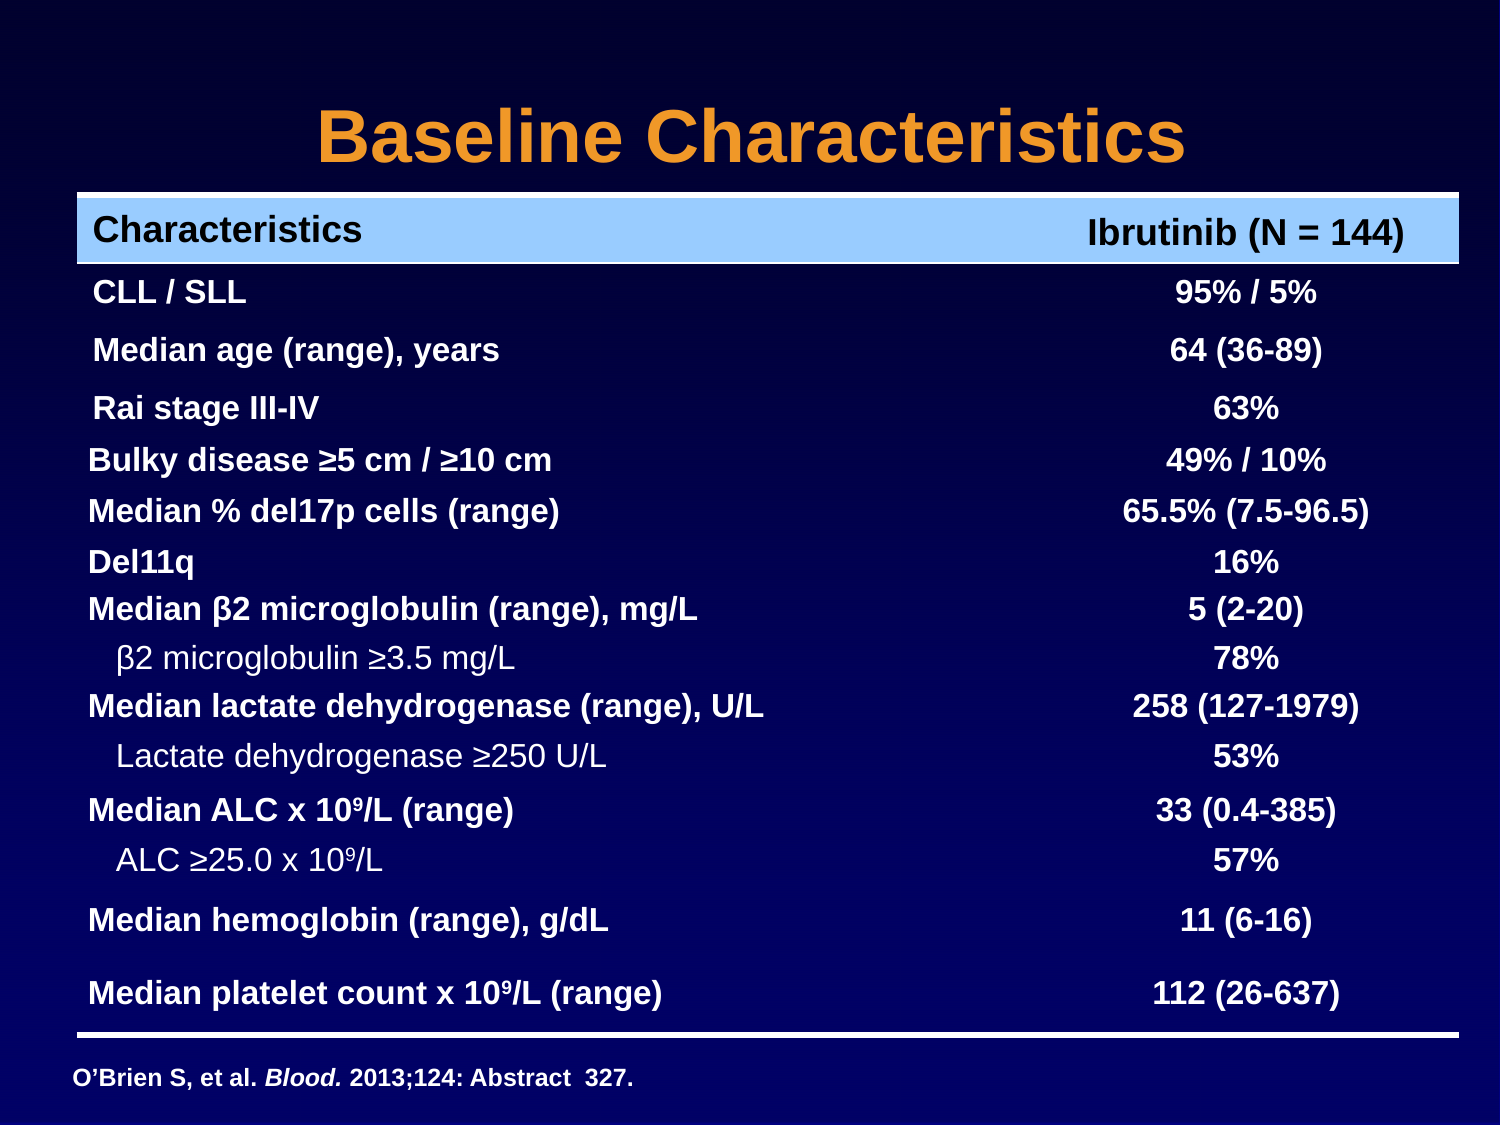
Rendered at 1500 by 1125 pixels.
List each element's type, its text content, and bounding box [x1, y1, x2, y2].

table_cell 11 (6-16) [1034, 890, 1459, 951]
table_cell Rai stage III-IV [77, 379, 1034, 437]
table_cell CLL / SLL [77, 264, 1034, 321]
table_cell Median β2 microglobulin (range), mg/L β2 microglobulin ≥3.5 mg/L [77, 585, 1034, 682]
title Baseline Characteristics [92, 0, 1412, 186]
table_cell 16% [1034, 539, 1459, 585]
table_cell 5 (2-20) 78% [1034, 585, 1459, 682]
table_cell Median ALC x 109/L (range) ALC ≥25.0 x 109/L [77, 780, 1034, 890]
table_cell Median lactate dehydrogenase (range), U/L Lactate dehydrogenase ≥250 U/L [77, 682, 1034, 780]
table_cell 95% / 5% [1034, 264, 1459, 321]
table_cell 49% / 10% [1034, 437, 1459, 483]
table_cell 63% [1034, 379, 1459, 437]
table_cell Median platelet count x 109/L (range) [77, 951, 1034, 1032]
table_header Characteristics [77, 198, 1034, 262]
table_cell Median % del17p cells (range) [77, 483, 1034, 539]
table_cell 112 (26-637) [1034, 951, 1459, 1032]
text_box O’Brien S, et al. Blood. 2013;124: Abstract 327. [57, 1053, 1395, 1099]
table_cell 33 (0.4-385) 57% [1034, 780, 1459, 890]
table_cell 65.5% (7.5-96.5) [1034, 483, 1459, 539]
table_cell 64 (36-89) [1034, 321, 1459, 379]
table_cell Median hemoglobin (range), g/dL [77, 890, 1034, 951]
table_cell Median age (range), years [77, 321, 1034, 379]
table_cell Del11q [77, 539, 1034, 585]
table_header Ibrutinib (N = 144) [1034, 198, 1459, 262]
table_cell Bulky disease ≥5 cm / ≥10 cm [77, 437, 1034, 483]
table_cell 258 (127-1979) 53% [1034, 682, 1459, 780]
